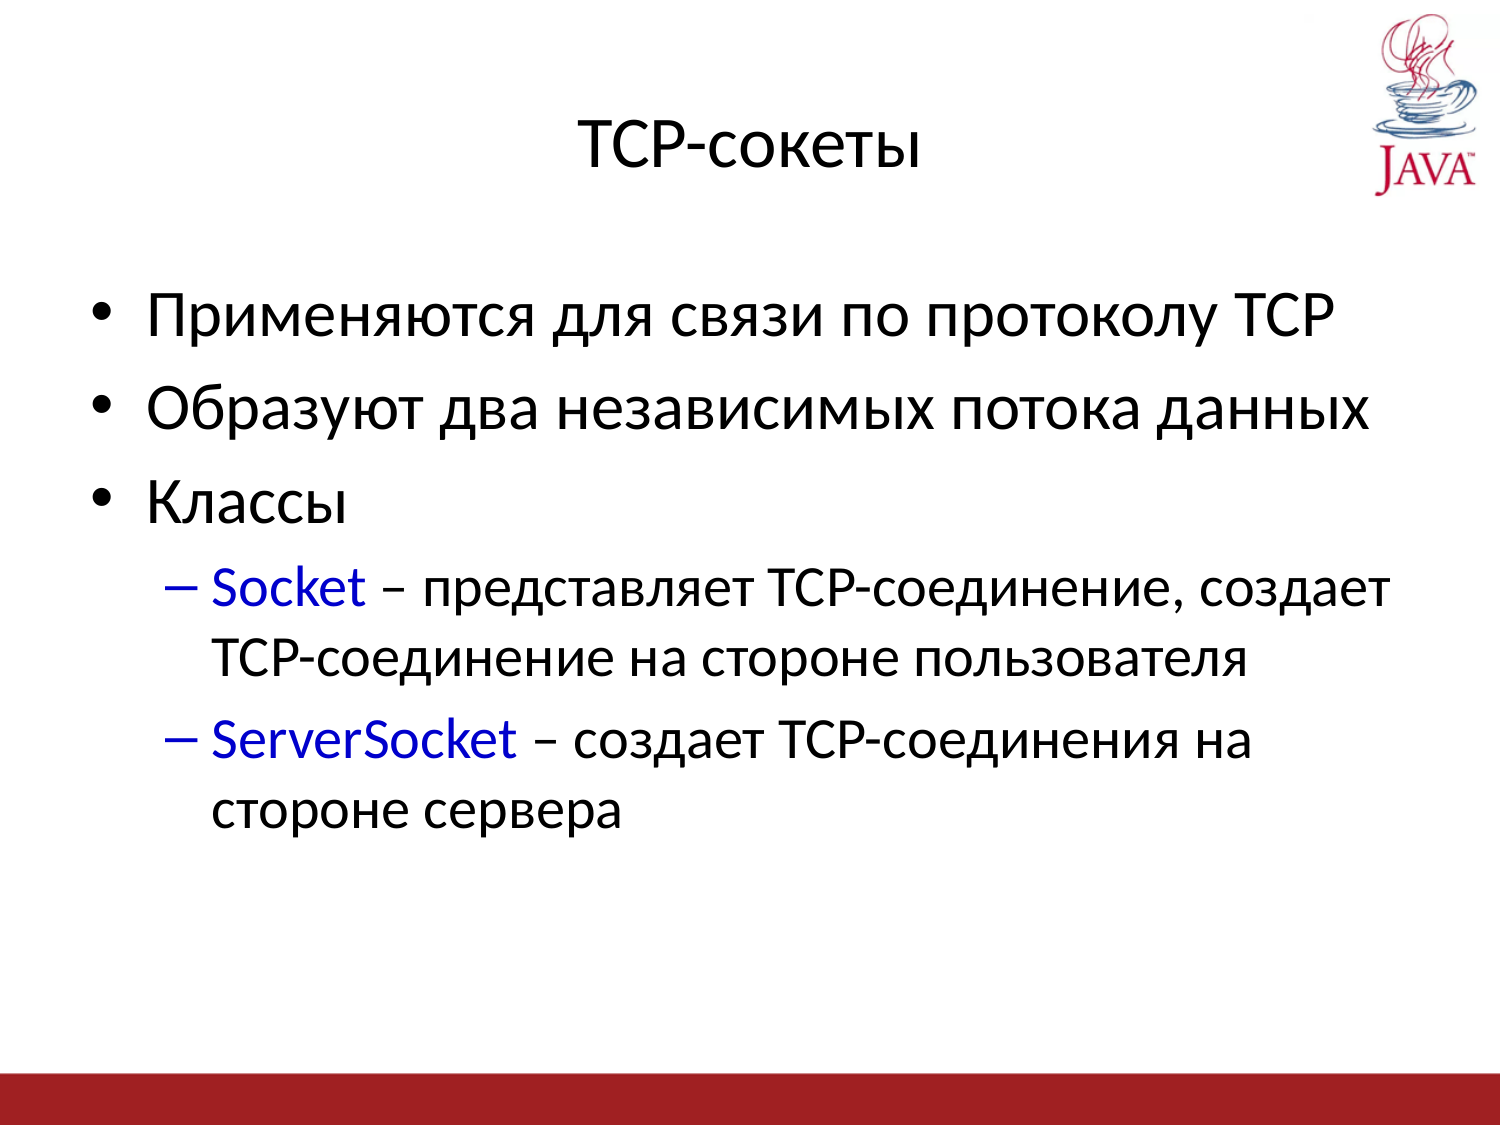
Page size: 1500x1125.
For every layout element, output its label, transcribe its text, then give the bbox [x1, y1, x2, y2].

list Применяются для связи по протоколу TCP Образуют два независимых потока данных Классы Socket – представляет TCP-соединение, создает TCP-соединение на стороне пользователя ServerSocket – создает TCP-соединения на стороне сервера [75, 262, 1425, 1005]
picture [0, 0, 1500, 1125]
title TCP-сокеты [75, 45, 1425, 233]
